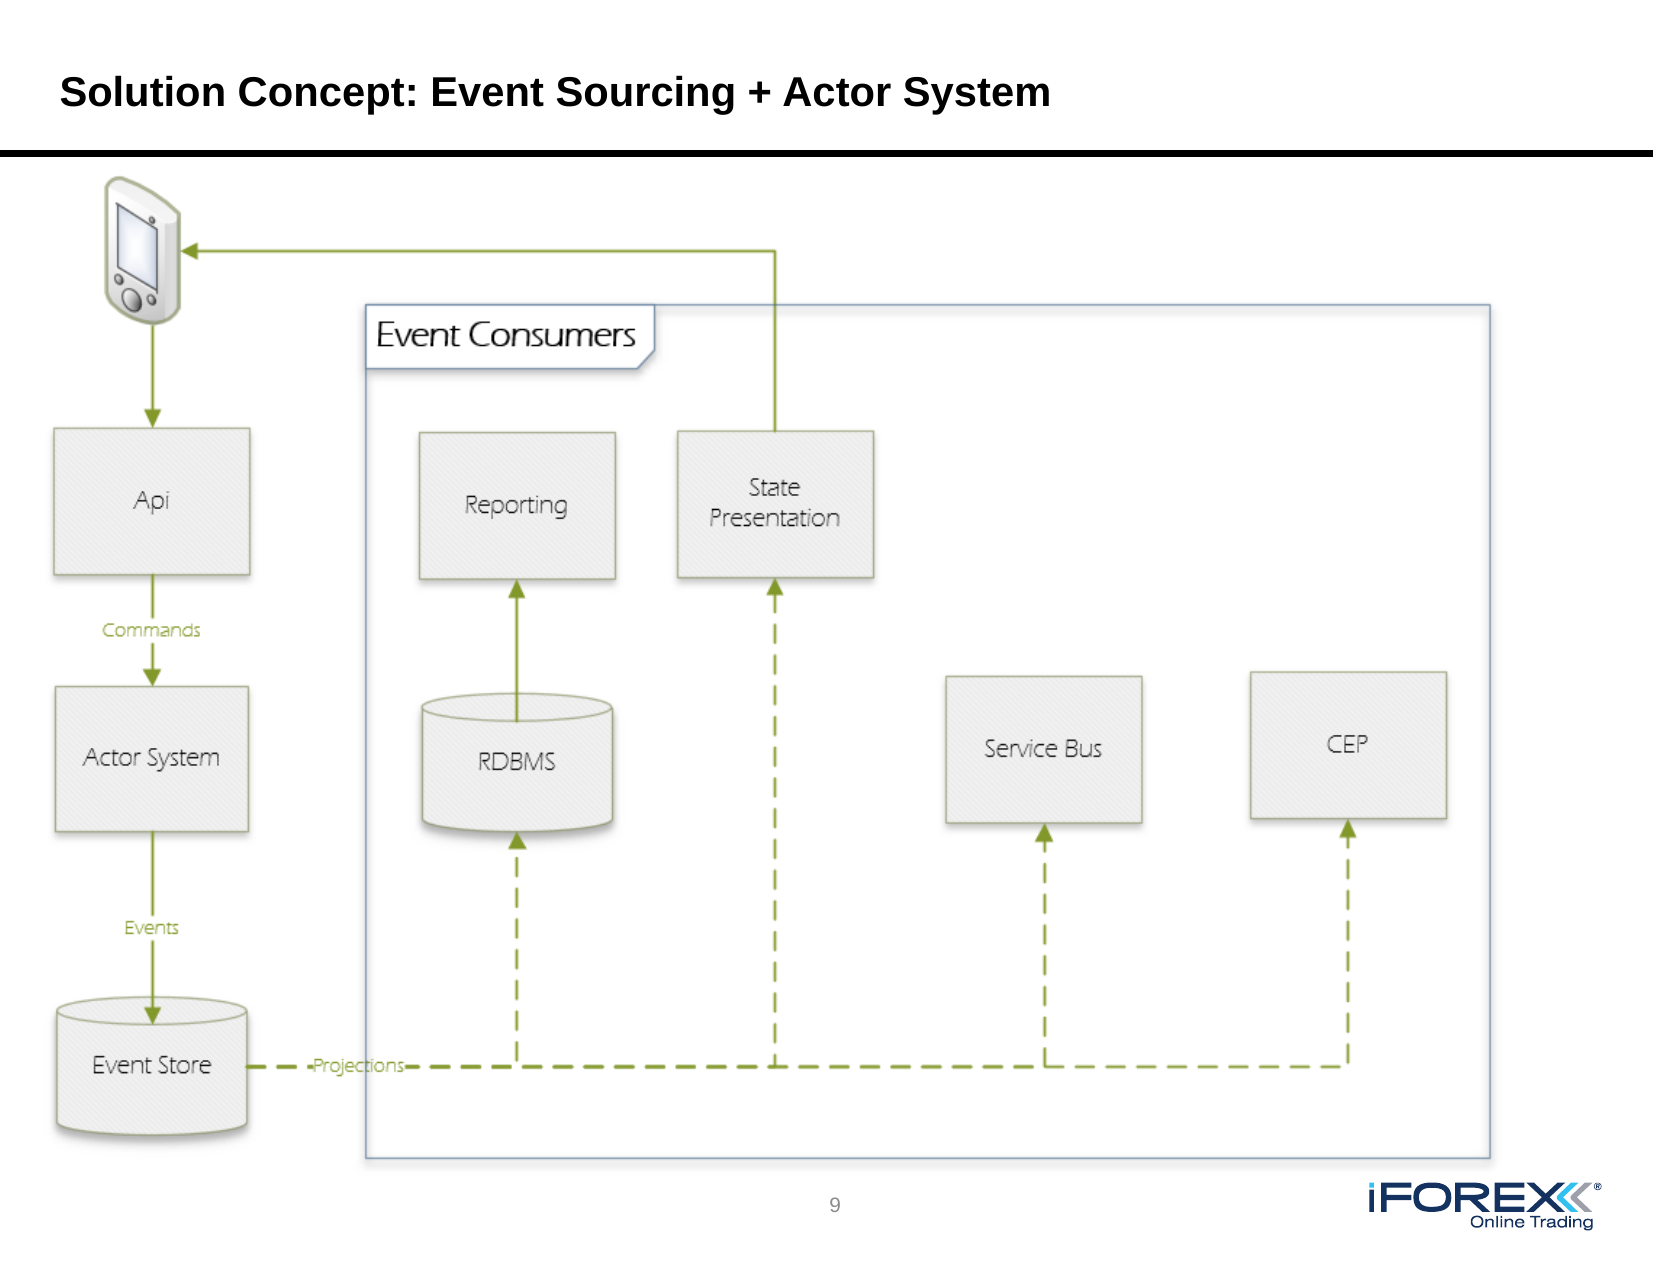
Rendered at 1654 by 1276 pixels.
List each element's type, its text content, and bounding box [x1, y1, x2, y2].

picture [39, 165, 1507, 1181]
title Solution Concept: Event Sourcing + Actor System [59, 64, 1602, 197]
